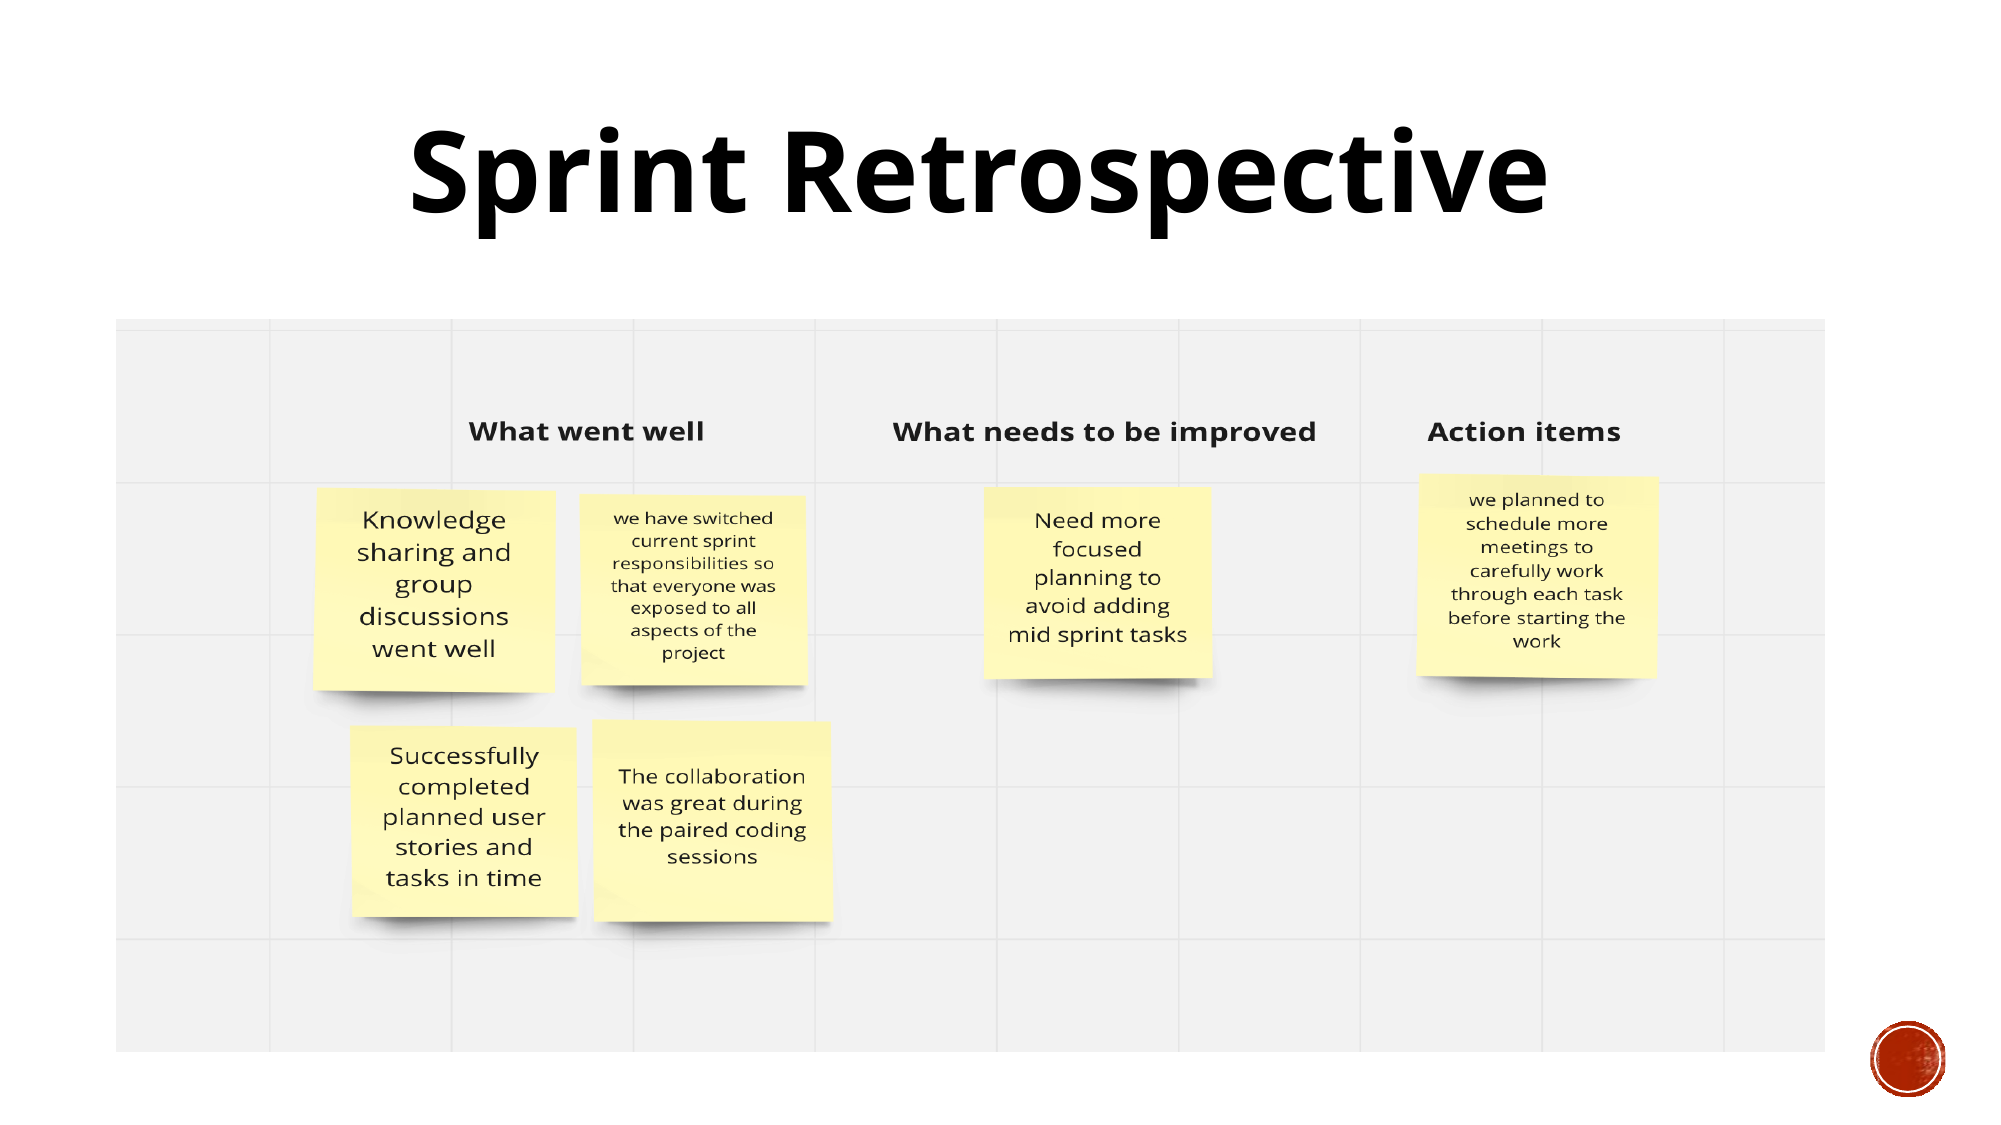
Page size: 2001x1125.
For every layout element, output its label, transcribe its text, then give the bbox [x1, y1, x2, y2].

text_box Sprint Retrospective [85, 73, 1875, 279]
text_box [1870, 1021, 1946, 1097]
text_box [1875, 1026, 1941, 1092]
picture [116, 319, 1826, 1052]
